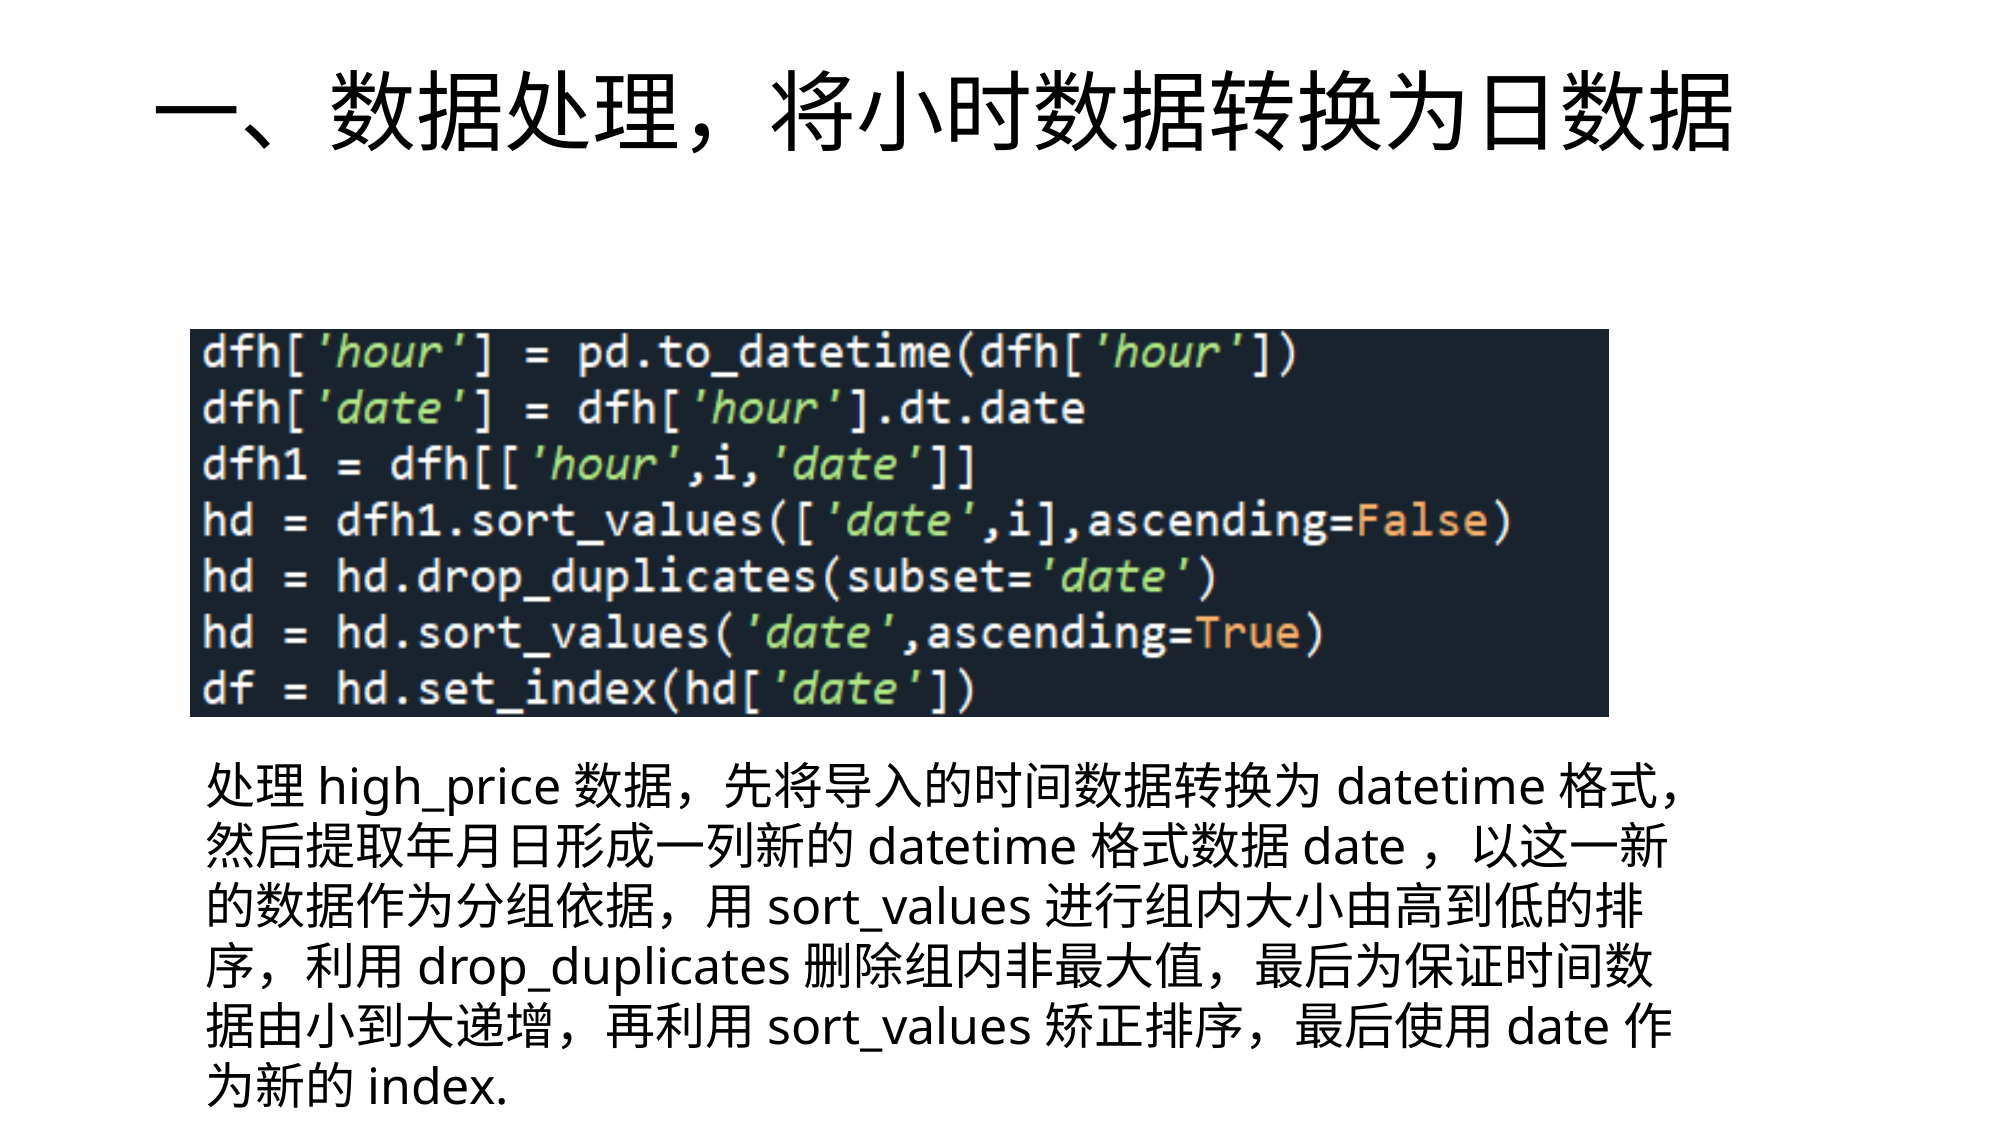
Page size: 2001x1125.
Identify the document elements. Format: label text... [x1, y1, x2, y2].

title 一、数据处理，将小时数据转换为日数据 [137, 59, 1863, 278]
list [190, 329, 1609, 717]
text_box 处理high_price数据，先将导入的时间数据转换为datetime格式，然后提取年月日形成一列新的datetime格式数据date，以这一新的数据作为分组依据，用sort_values进行组内大小由高到低的排序，利用drop_duplicates删除组内非最大值，最后为保证时间数据由小到大递增，再利用sort_values矫正排序，最后使用date作为新的index. [190, 746, 1709, 1122]
